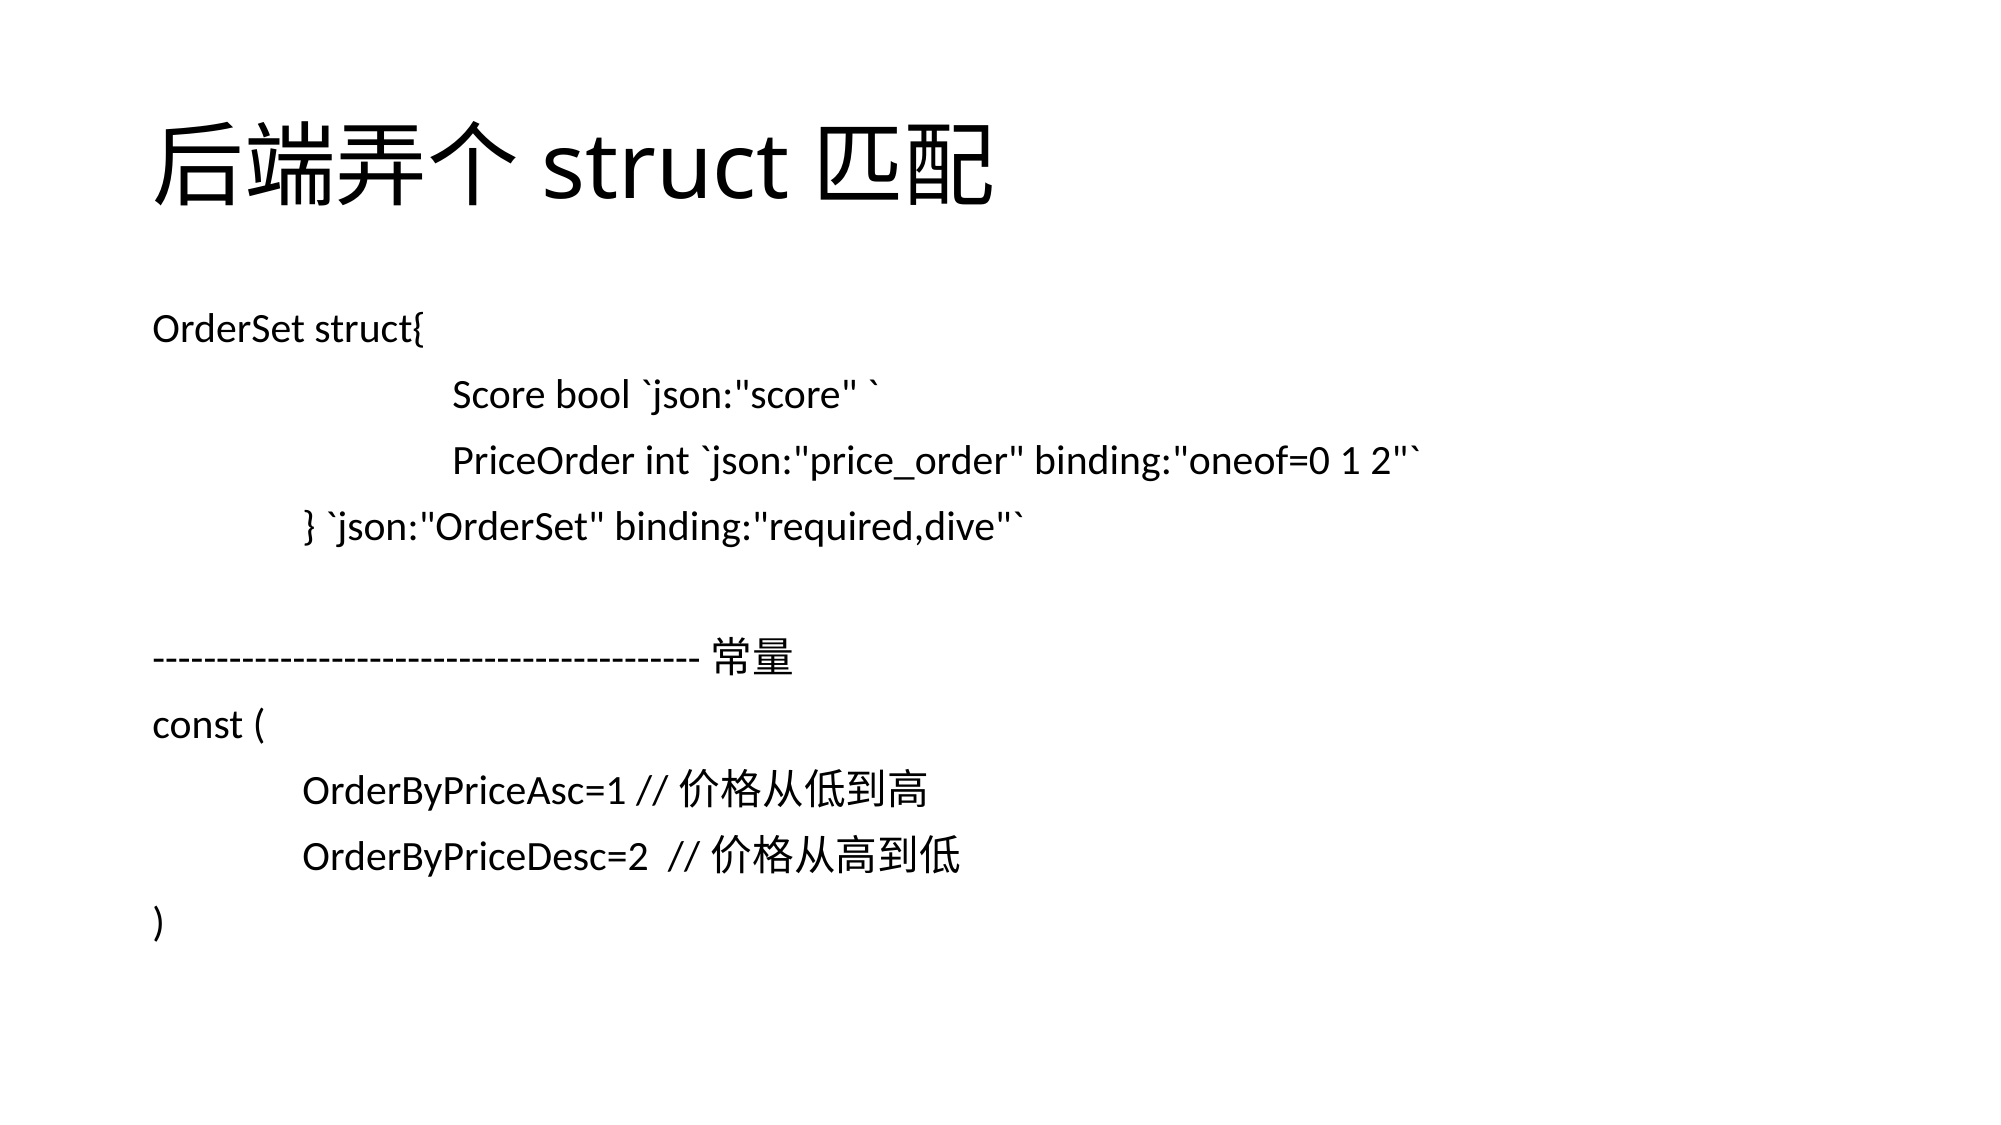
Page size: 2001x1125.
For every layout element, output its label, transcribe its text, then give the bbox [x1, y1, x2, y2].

list OrderSet struct{ Score bool `json:"score" ` PriceOrder int `json:"price_order" binding:"oneof=0 1 2"` } `json:"OrderSet" binding:"required,dive"` -------------------------------------------常量 const ( OrderByPriceAsc=1 //价格从低到高 OrderByPriceDesc=2 //价格从高到低 ) [137, 299, 1863, 1014]
title 后端弄个struct匹配 [137, 59, 1863, 278]
